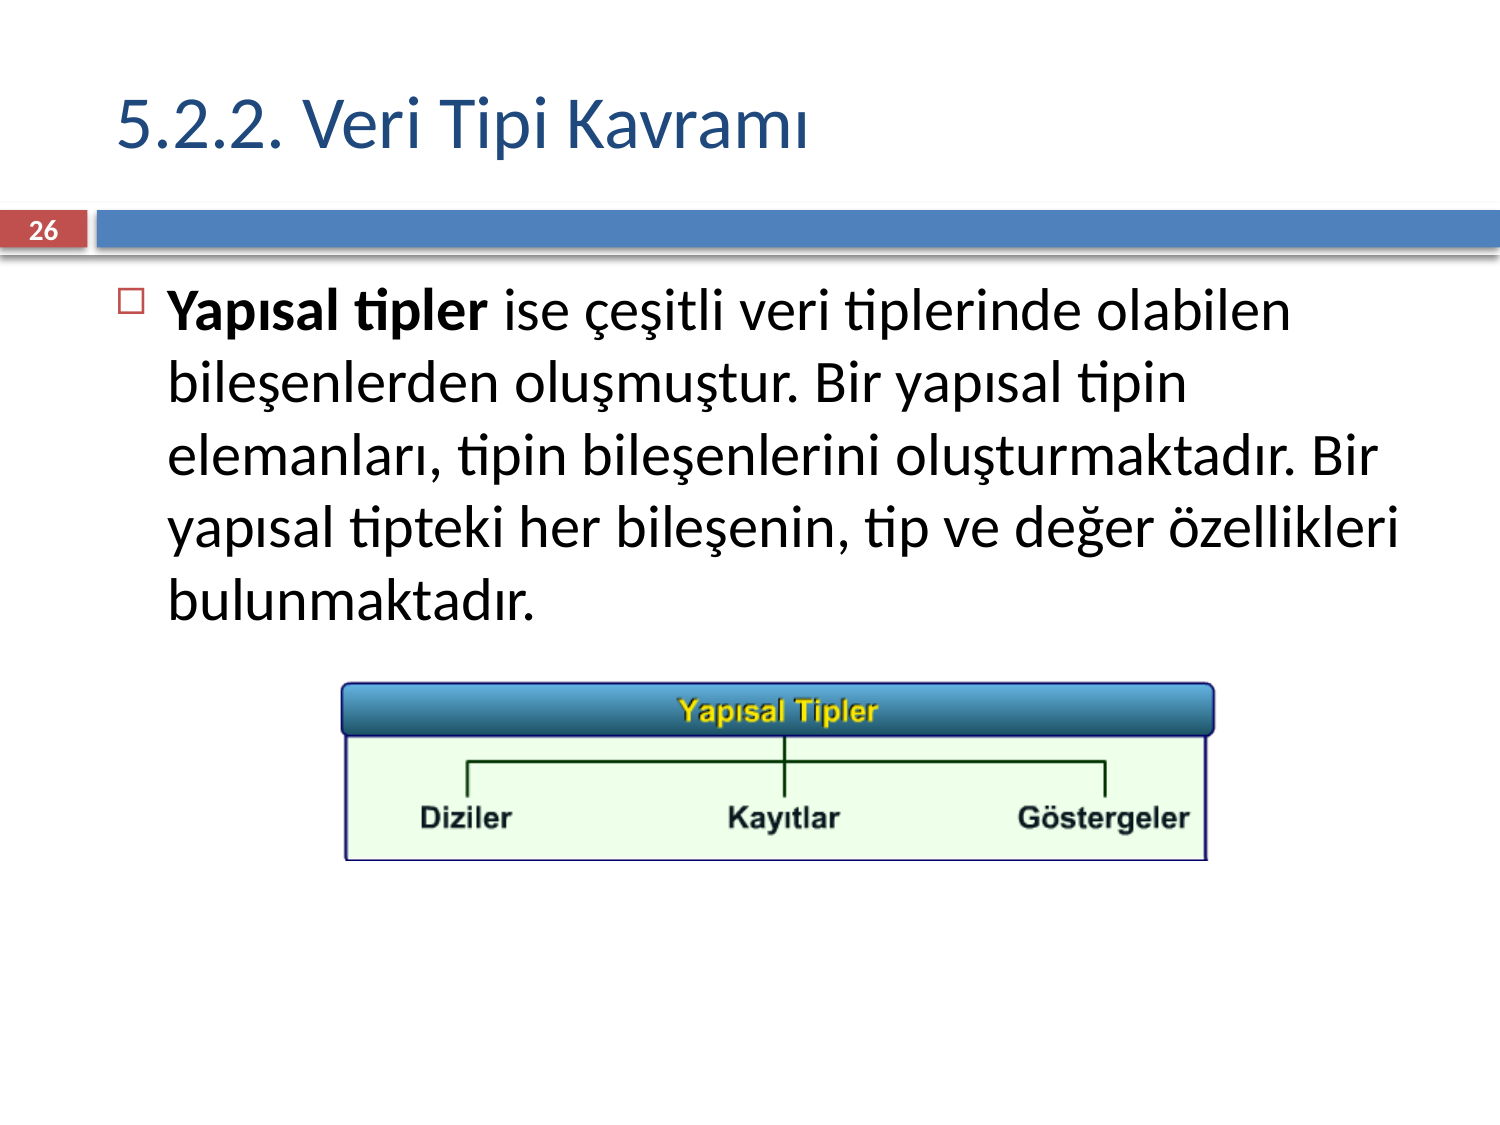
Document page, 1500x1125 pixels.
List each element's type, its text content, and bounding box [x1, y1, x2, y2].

title 5.2.2. Veri Tipi Kavramı [100, 37, 1438, 200]
picture [336, 680, 1219, 861]
list Yapısal tipler ise çeşitli veri tiplerinde olabilen bileşenlerden oluşmuştur. Bir yapısal tipin elemanları, tipin bileşenlerini oluşturmaktadır. Bir yapısal tipteki her bileşenin, tip ve değer özellikleri bulunmaktadır. [100, 262, 1438, 1000]
slide_number 26 [0, 208, 88, 249]
